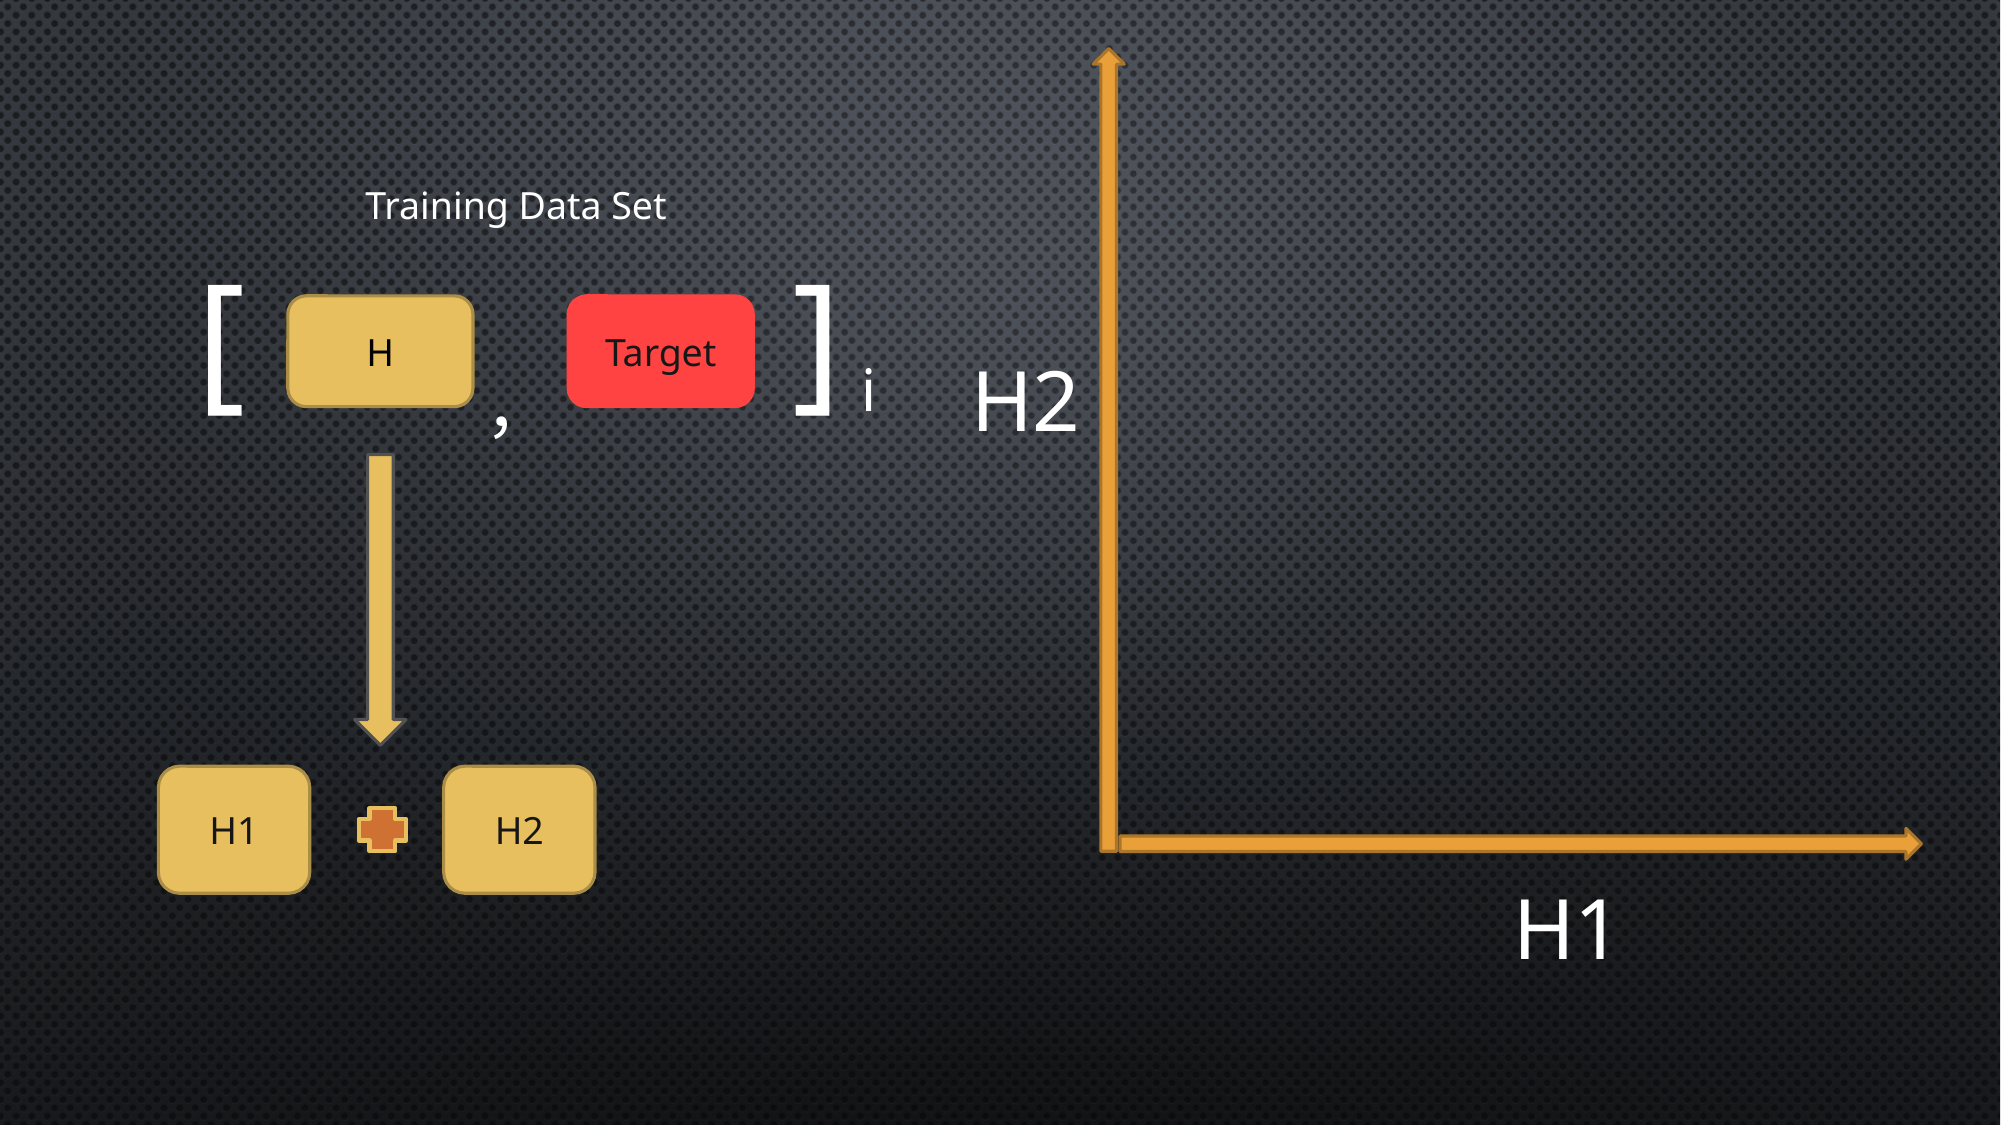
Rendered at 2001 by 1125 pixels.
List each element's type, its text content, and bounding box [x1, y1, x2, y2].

text_box H2 [956, 340, 1096, 456]
text_box H2 [442, 764, 597, 895]
text_box [353, 453, 408, 747]
text_box [ ] [182, 235, 857, 430]
text_box [357, 806, 408, 853]
text_box H1 [156, 764, 312, 895]
text_box [1091, 47, 1126, 853]
text_box i [846, 346, 891, 431]
text_box H1 [1498, 868, 1638, 984]
text_box ， [471, 430, 568, 454]
text_box Training Data Set [350, 174, 682, 235]
text_box Target [566, 294, 755, 409]
text_box [1118, 826, 1923, 861]
